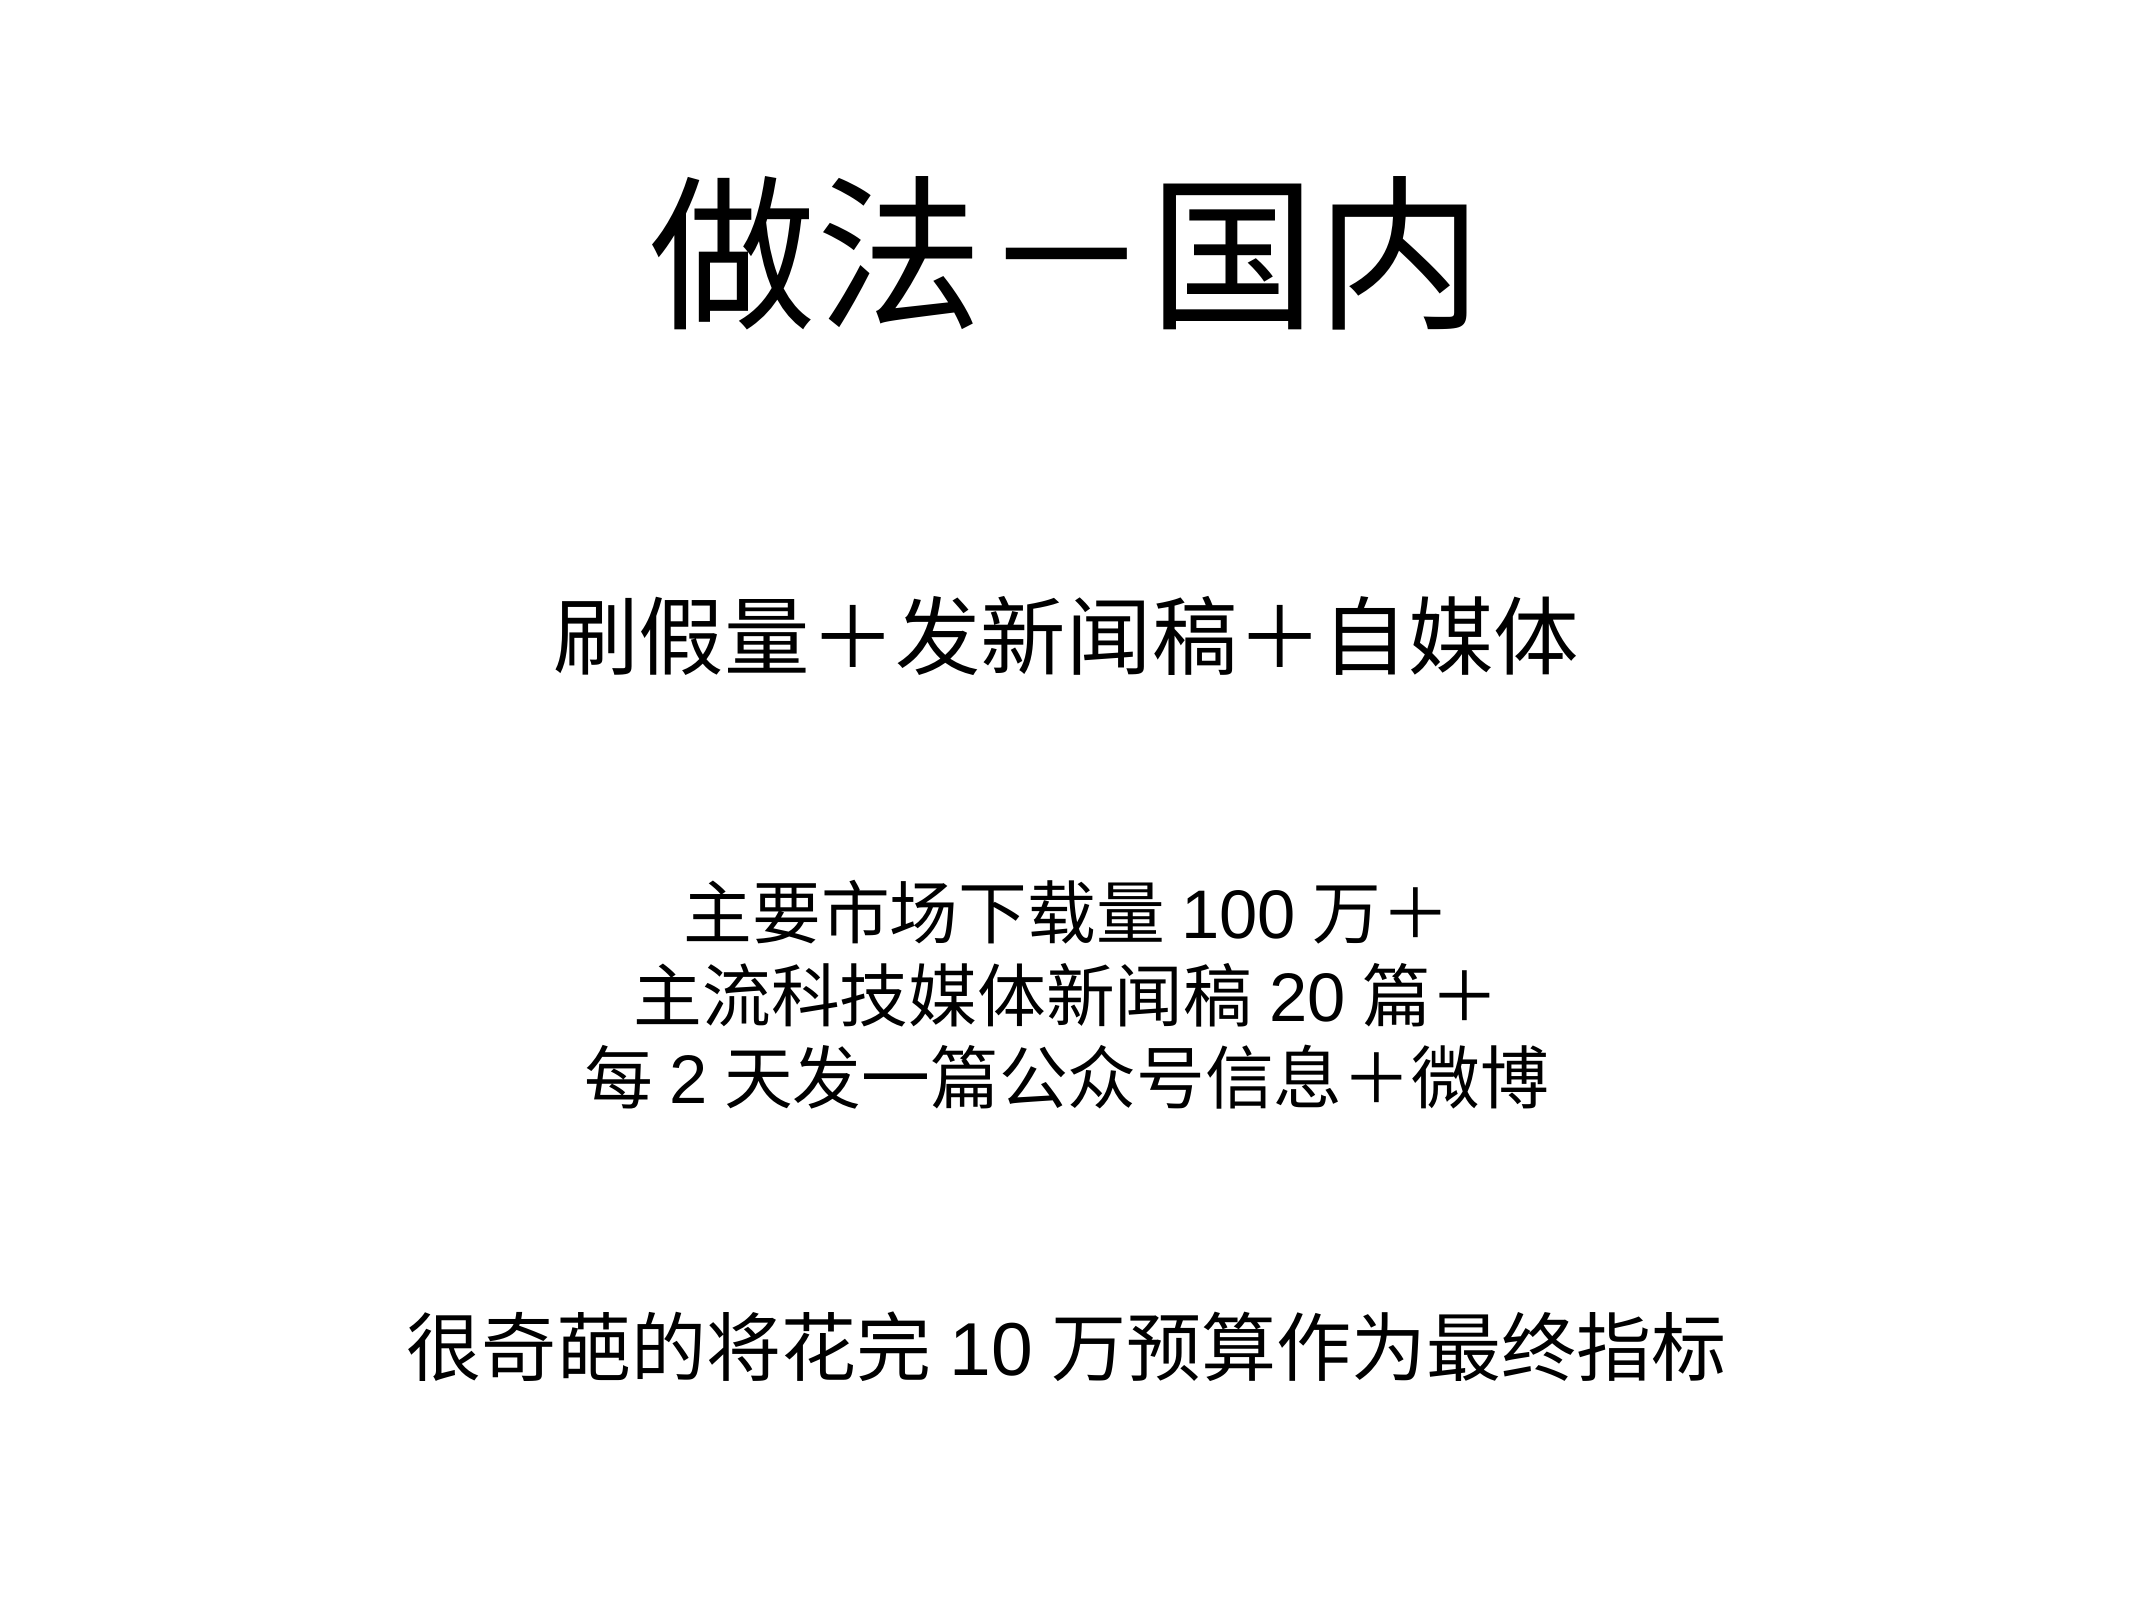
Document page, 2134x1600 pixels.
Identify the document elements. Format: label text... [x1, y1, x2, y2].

text_box 很奇葩的将花完10万预算作为最终指标 [398, 1292, 1735, 1400]
title 做法－国内 [155, 72, 1978, 428]
text_box 主要市场下载量100万＋ 主流科技媒体新闻稿20篇＋ 每2天发一篇公众号信息＋微博 [575, 861, 1558, 1126]
text_box 刷假量＋发新闻稿＋自媒体 [545, 574, 1588, 694]
